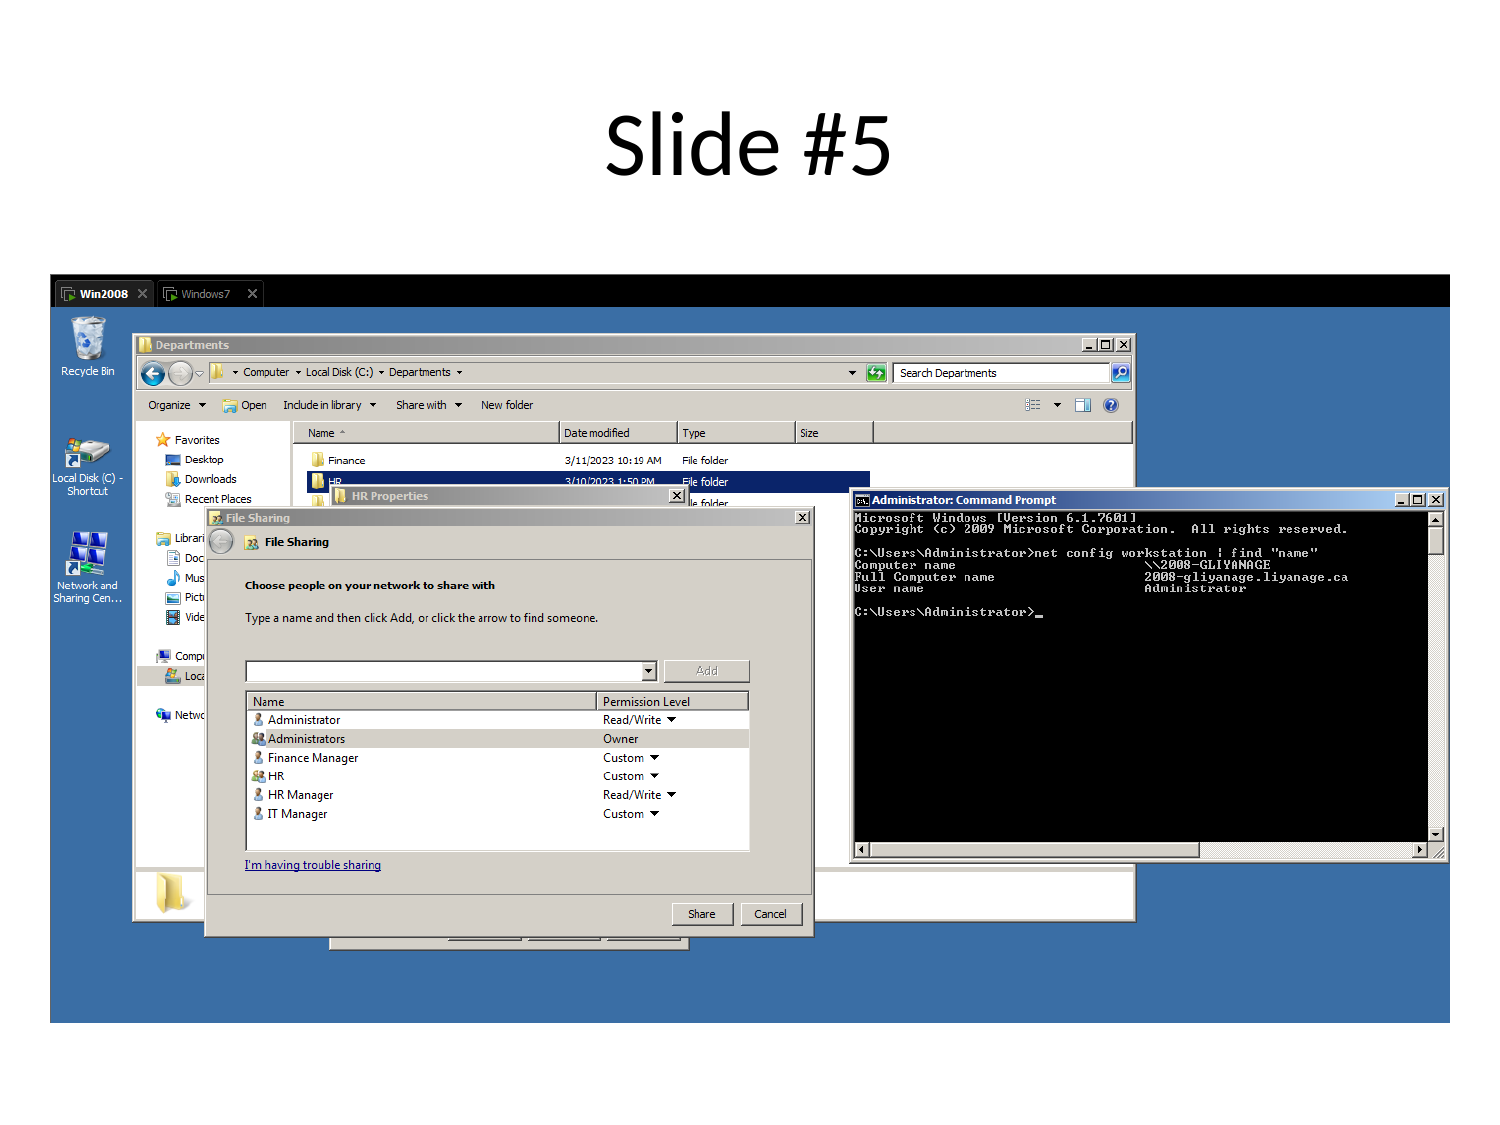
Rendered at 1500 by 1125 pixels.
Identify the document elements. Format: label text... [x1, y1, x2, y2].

title Slide #5 [75, 45, 1425, 233]
picture [49, 274, 1451, 1023]
